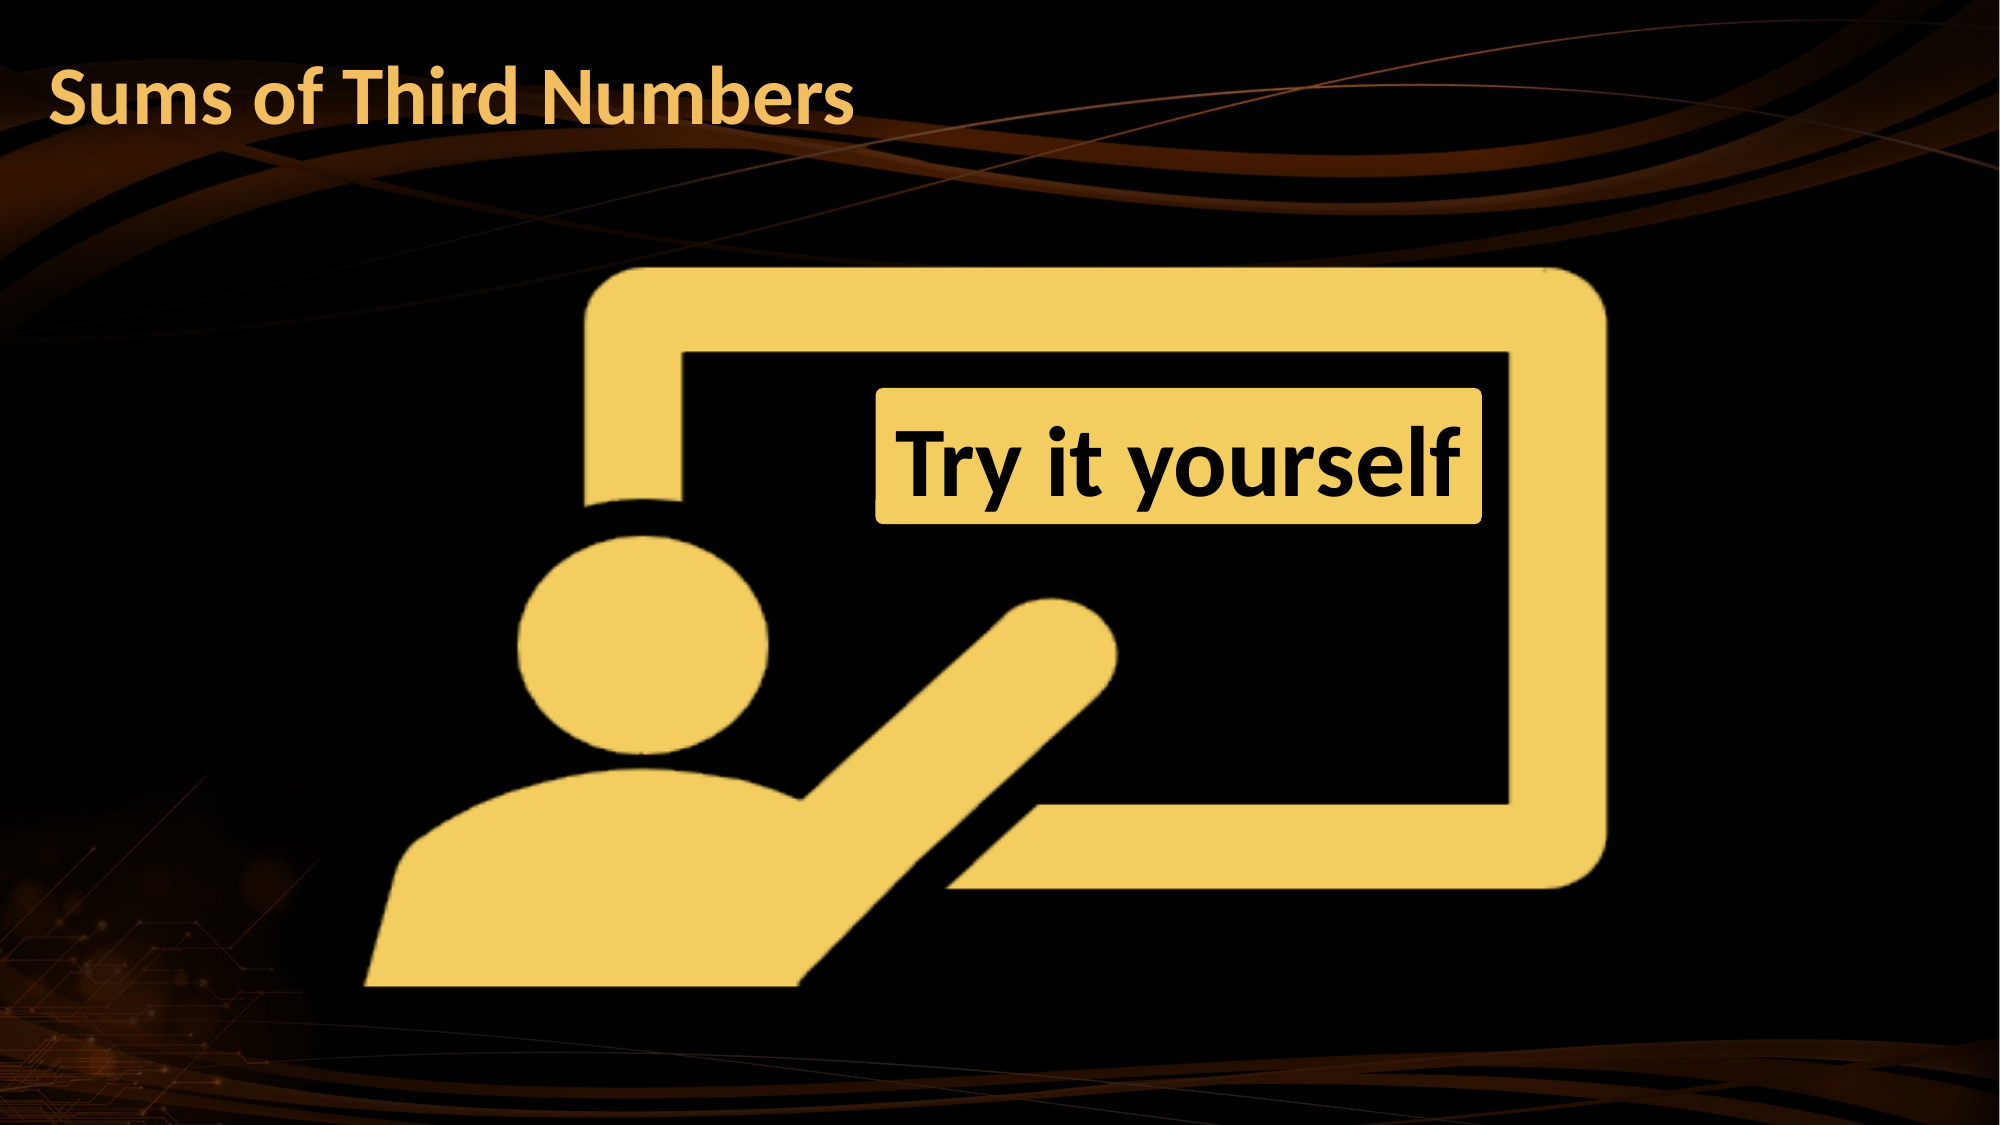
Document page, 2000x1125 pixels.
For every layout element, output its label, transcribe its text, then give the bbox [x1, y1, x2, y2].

picture [0, 0, 2000, 1125]
title Sums of Third Numbers [30, 6, 1602, 189]
